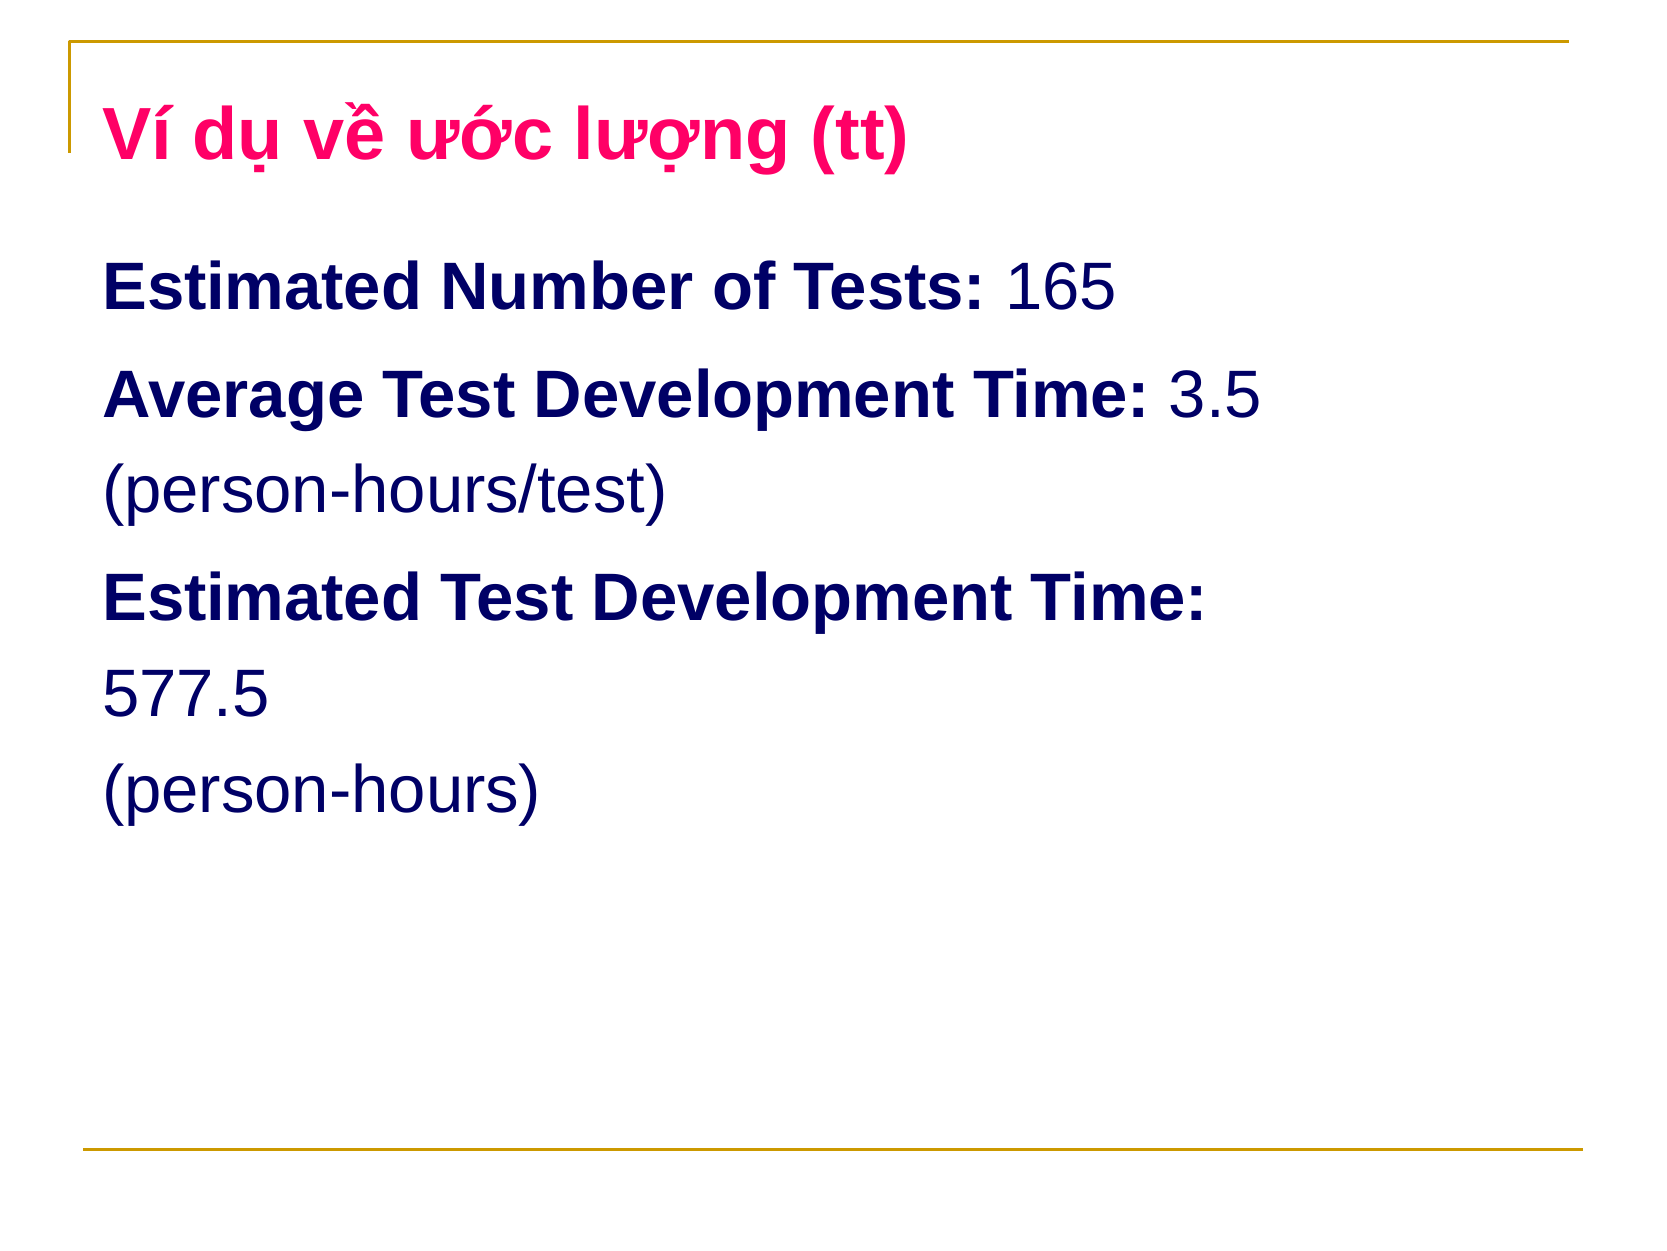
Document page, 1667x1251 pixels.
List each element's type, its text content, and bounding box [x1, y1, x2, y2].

title Ví dụ về ước lượng (tt) [96, 37, 1367, 206]
text_box Estimated Number of Tests: 165 Average Test Development Time: 3.5 (person-hours/test) Estimated Test Development Time: 577.5 (person-hours) [96, 220, 1353, 967]
